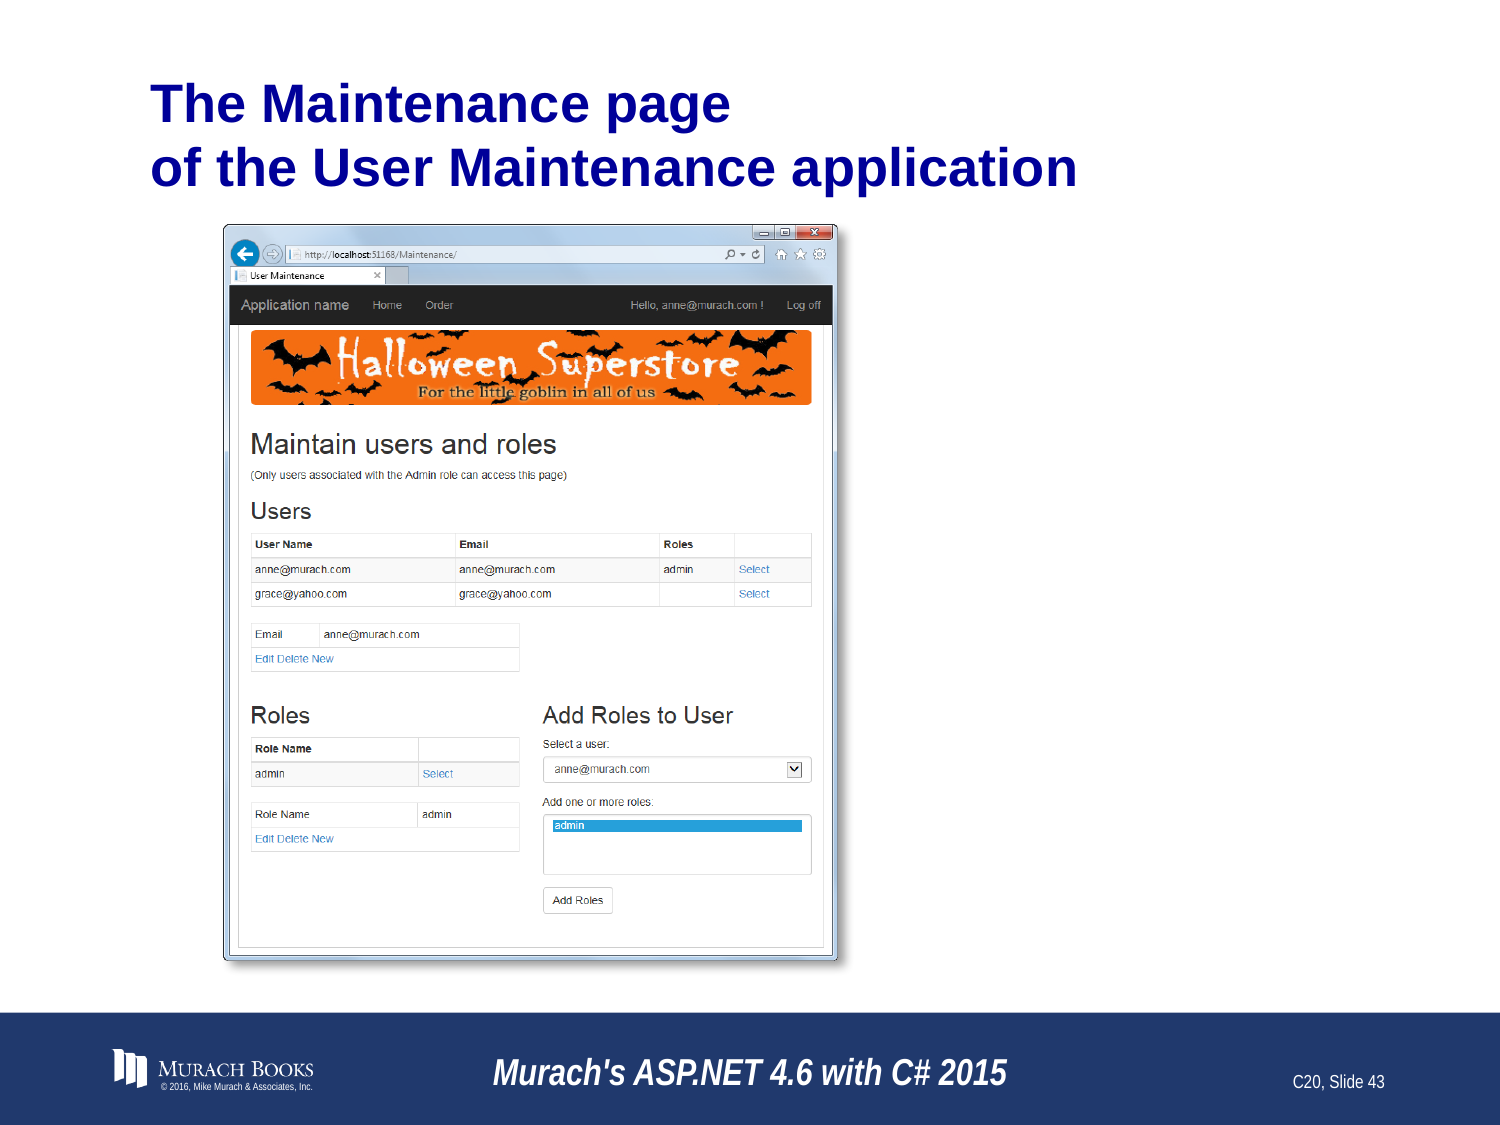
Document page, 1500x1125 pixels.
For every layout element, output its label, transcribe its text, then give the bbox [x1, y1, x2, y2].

slide_number Murach's ASP.NET 4.6 with C# 2015 [463, 1025, 1050, 1100]
slide_number C20, Slide 43 [1087, 1025, 1400, 1100]
picture [222, 224, 838, 961]
title The Maintenance page of the User Maintenance application [150, 67, 1350, 199]
footer © 2016, Mike Murach & Associates, Inc. [12, 1025, 463, 1100]
